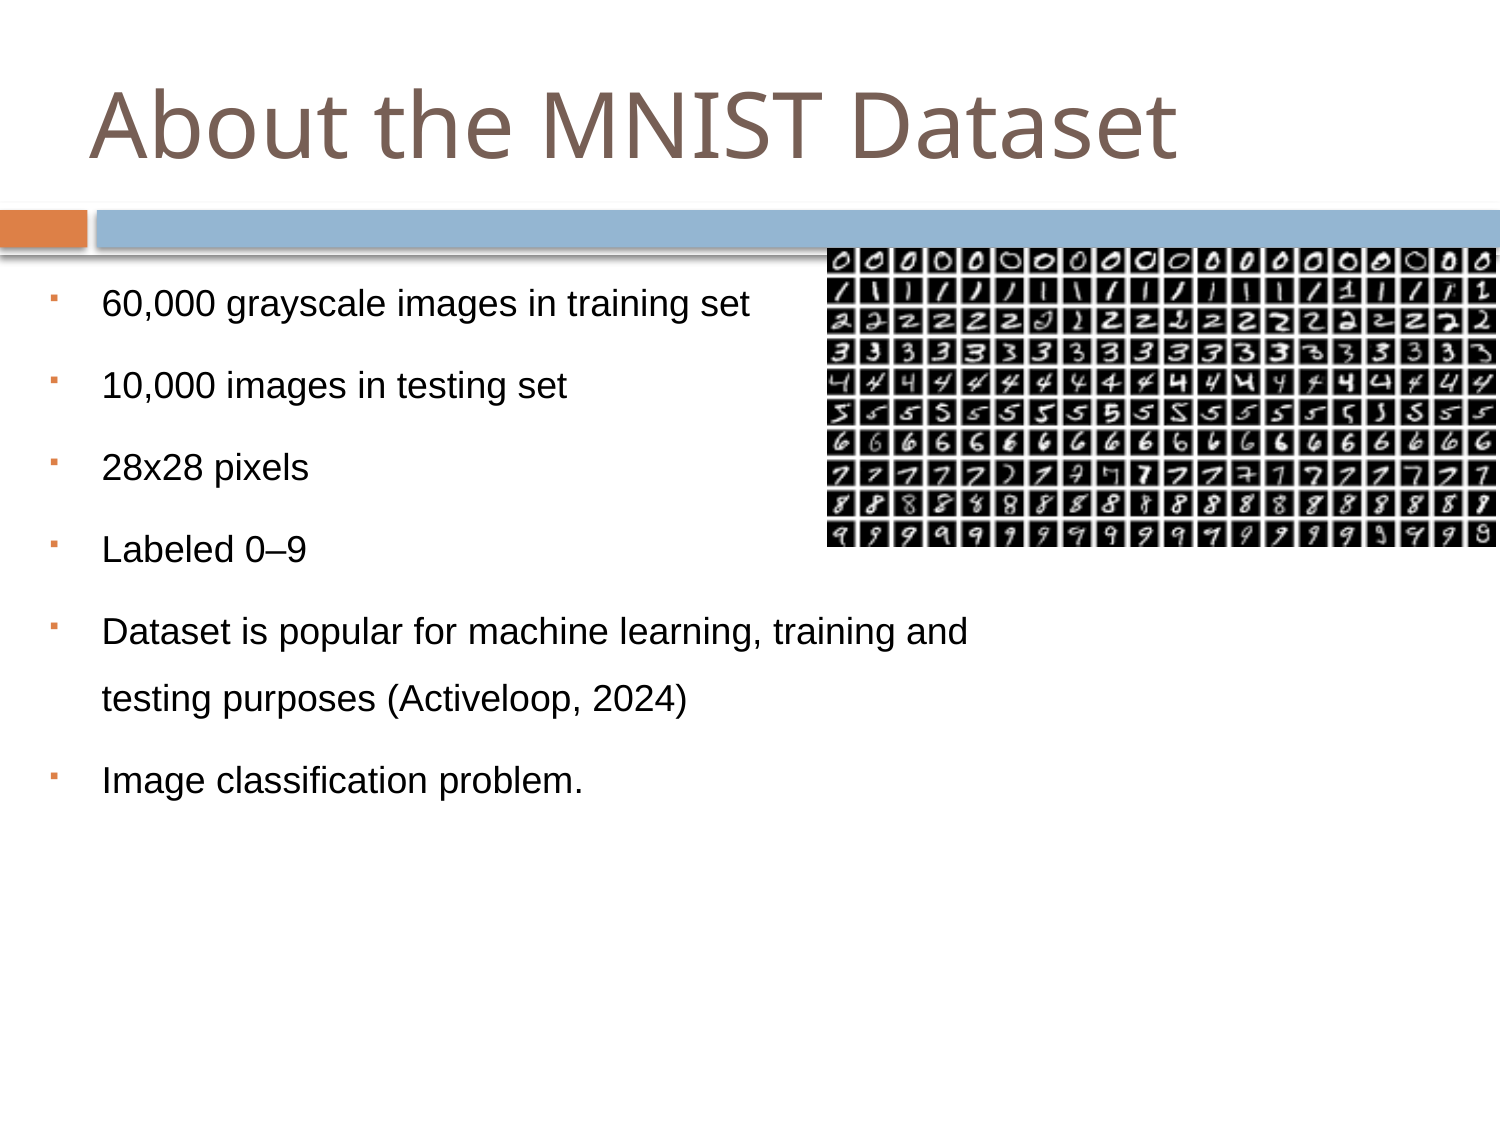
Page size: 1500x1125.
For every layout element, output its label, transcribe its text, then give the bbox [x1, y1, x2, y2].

list 60,000 grayscale images in training set 10,000 images in testing set 28x28 pixels Labeled 0–9 Dataset is popular for machine learning, training and testing purposes (Activeloop, 2024) Image classification problem. [34, 248, 988, 935]
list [827, 248, 1496, 548]
title About the MNIST Dataset [75, 45, 1425, 200]
